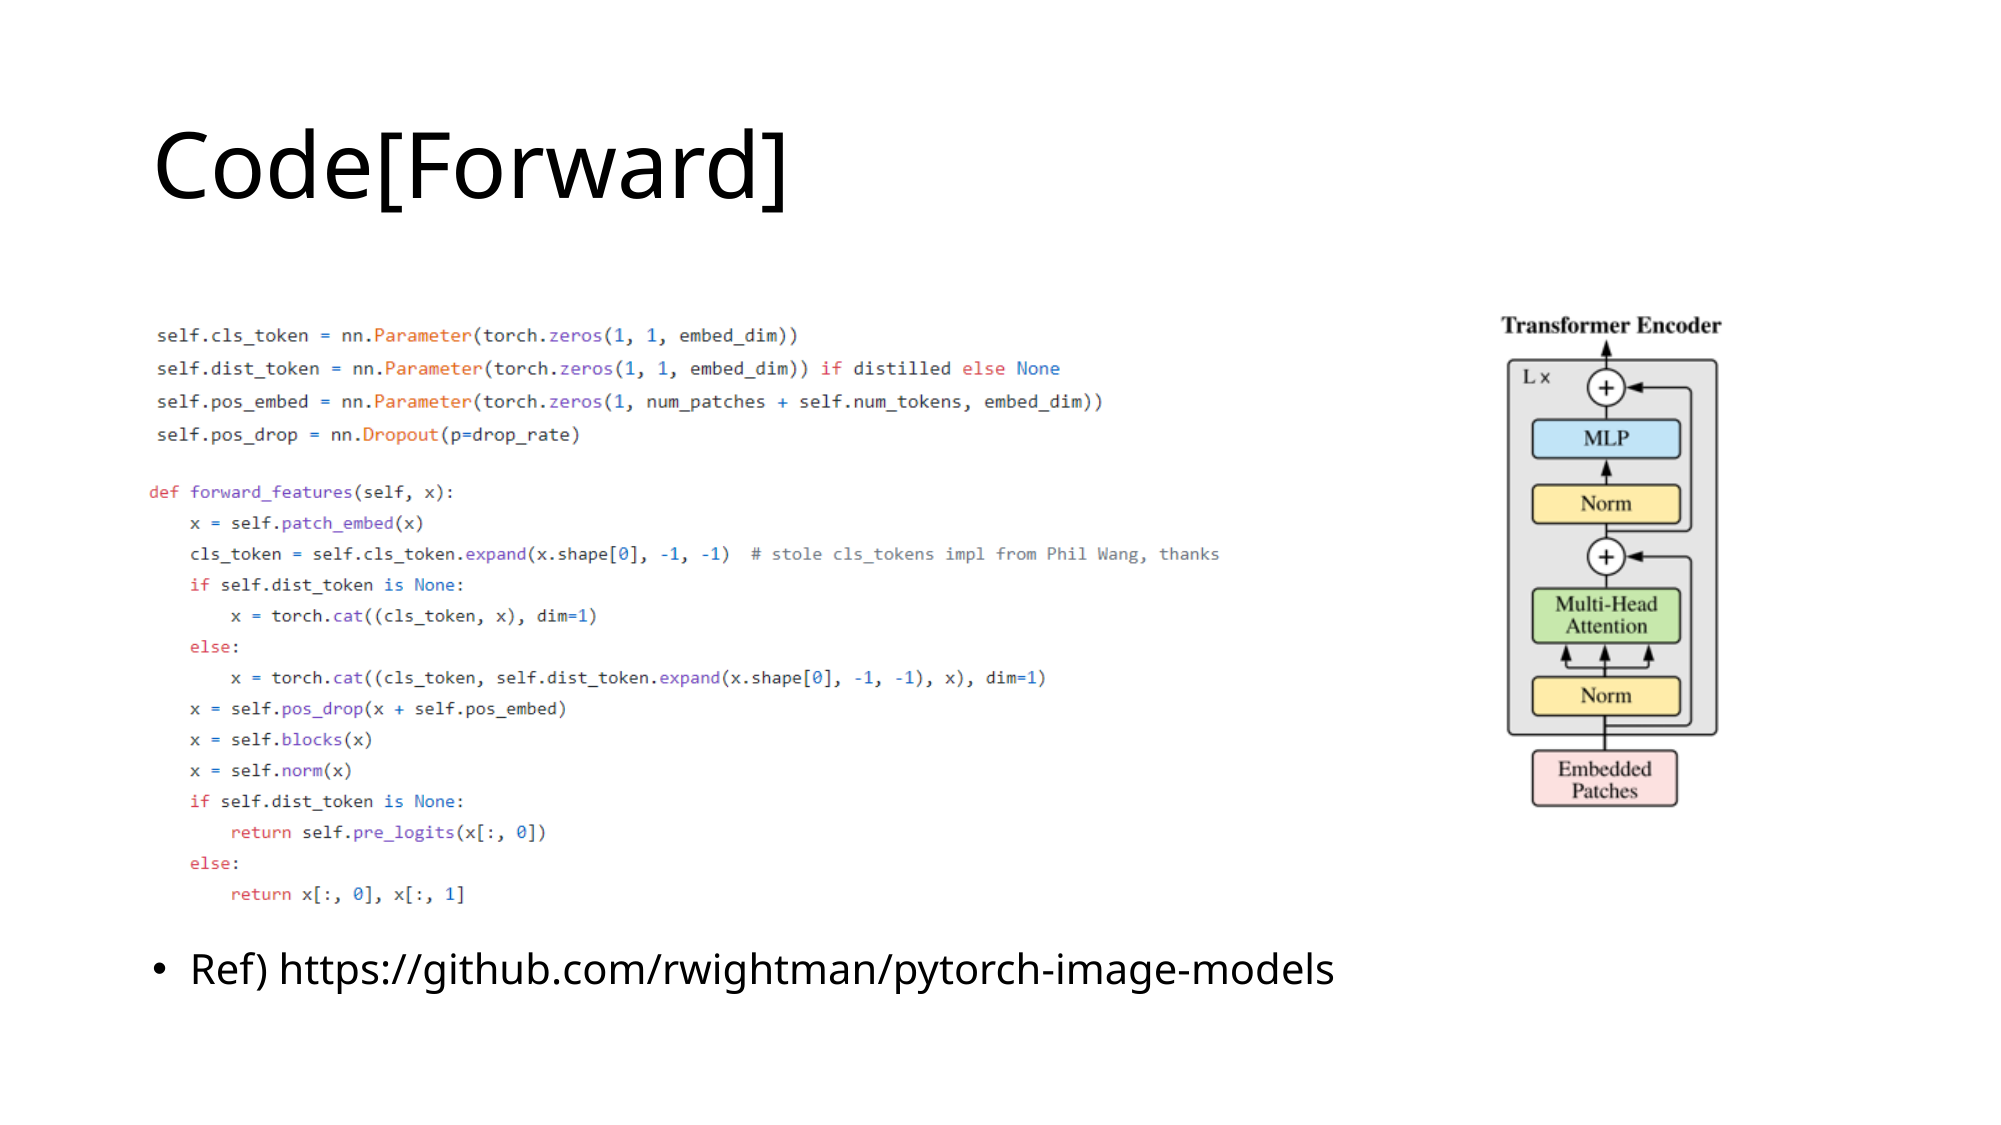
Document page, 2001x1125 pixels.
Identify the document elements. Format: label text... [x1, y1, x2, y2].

picture [137, 306, 1226, 466]
title Code[Forward] [137, 59, 1863, 278]
list Ref) https://github.com/rwightman/pytorch-image-models [137, 299, 1863, 1014]
picture [137, 472, 1249, 926]
picture [1468, 290, 1802, 823]
